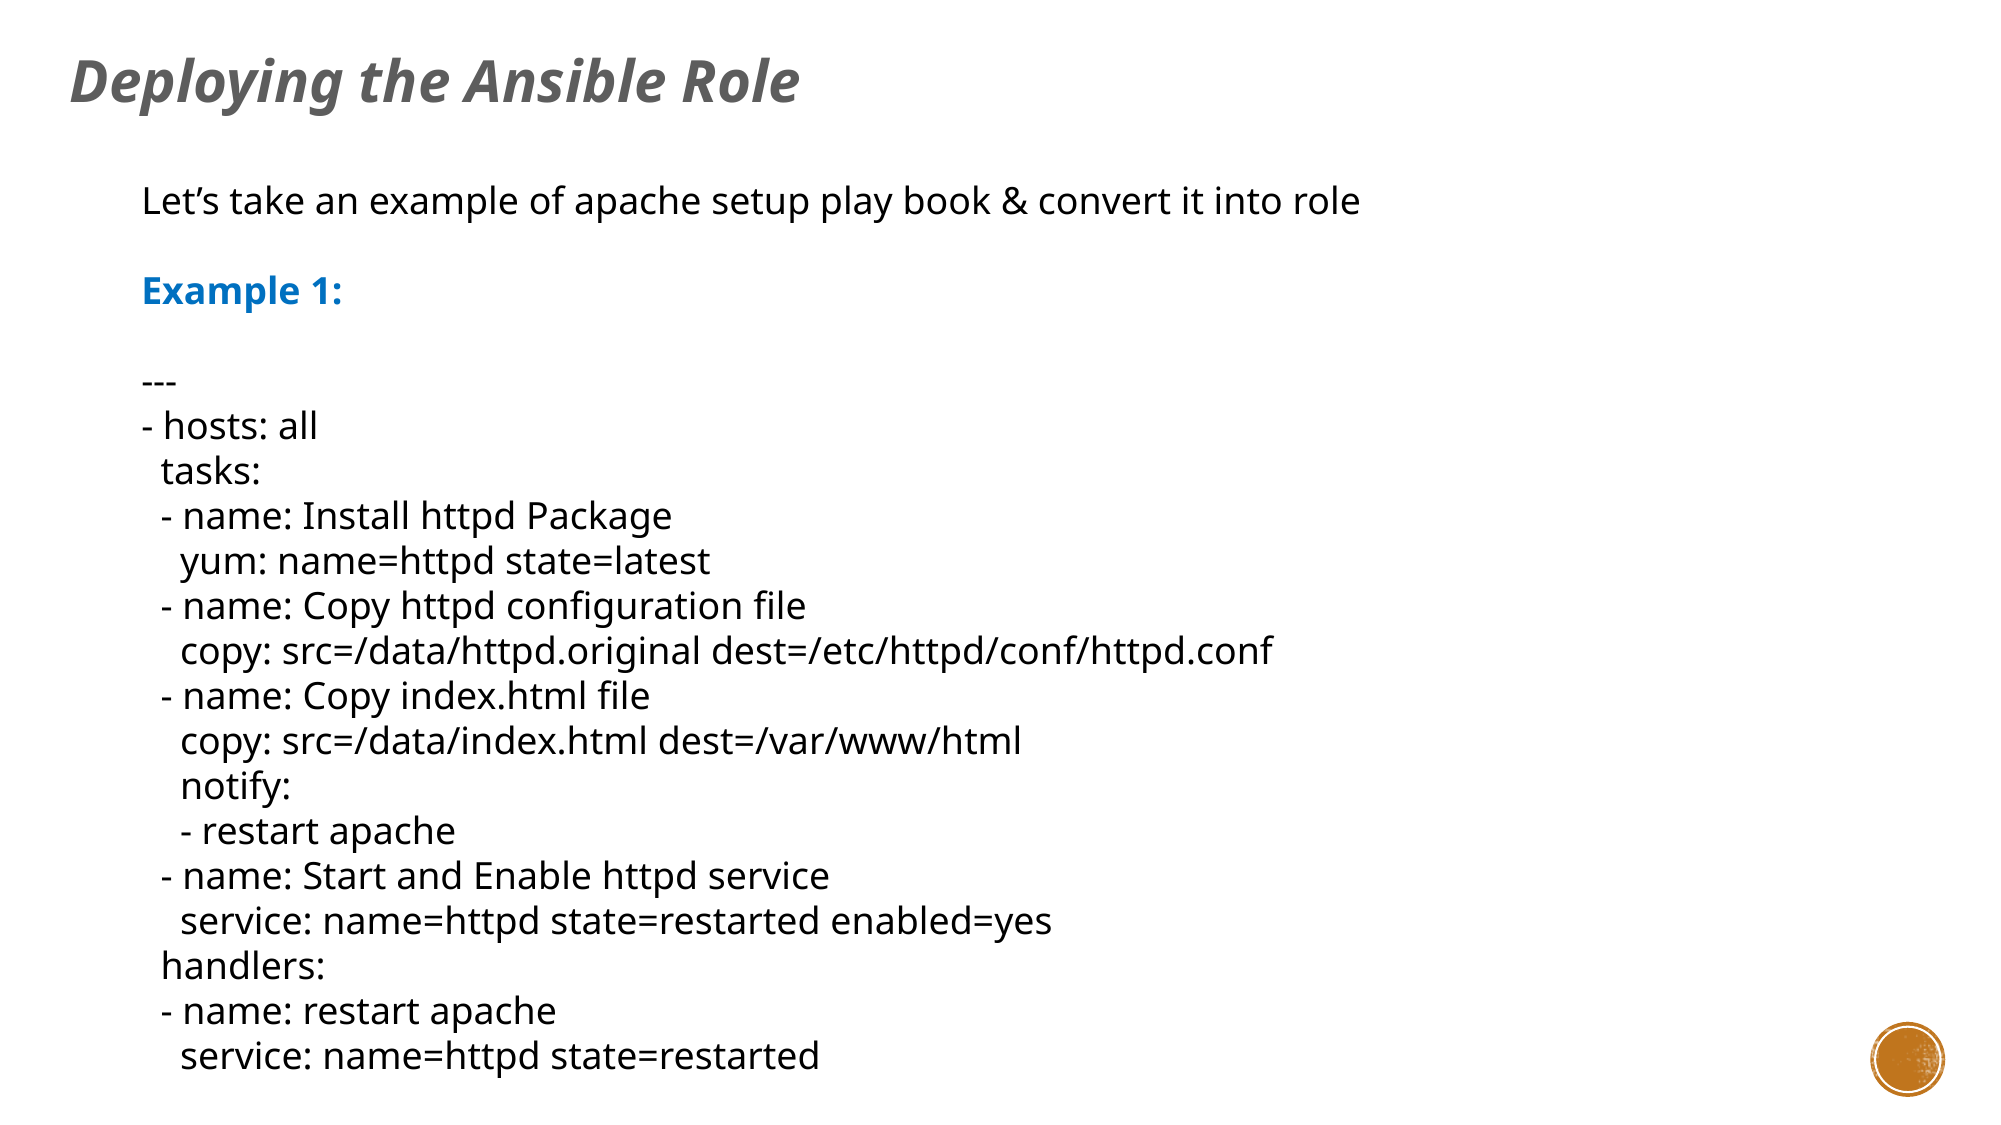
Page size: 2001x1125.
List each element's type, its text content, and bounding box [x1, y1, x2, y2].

text_box Let’s take an example of apache setup play book & convert it into role Example 1: --- - hosts: all tasks: - name: Install httpd Package yum: name=httpd state=latest - name: Copy httpd configuration file copy: src=/data/httpd.original dest=/etc/httpd/conf/httpd.conf - name: Copy index.html file copy: src=/data/index.html dest=/var/www/html notify: - restart apache - name: Start and Enable httpd service service: name=httpd state=restarted enabled=yes handlers: - name: restart apache service: name=httpd state=restarted [126, 169, 1808, 1085]
text_box Deploying the Ansible Role [54, 36, 817, 122]
